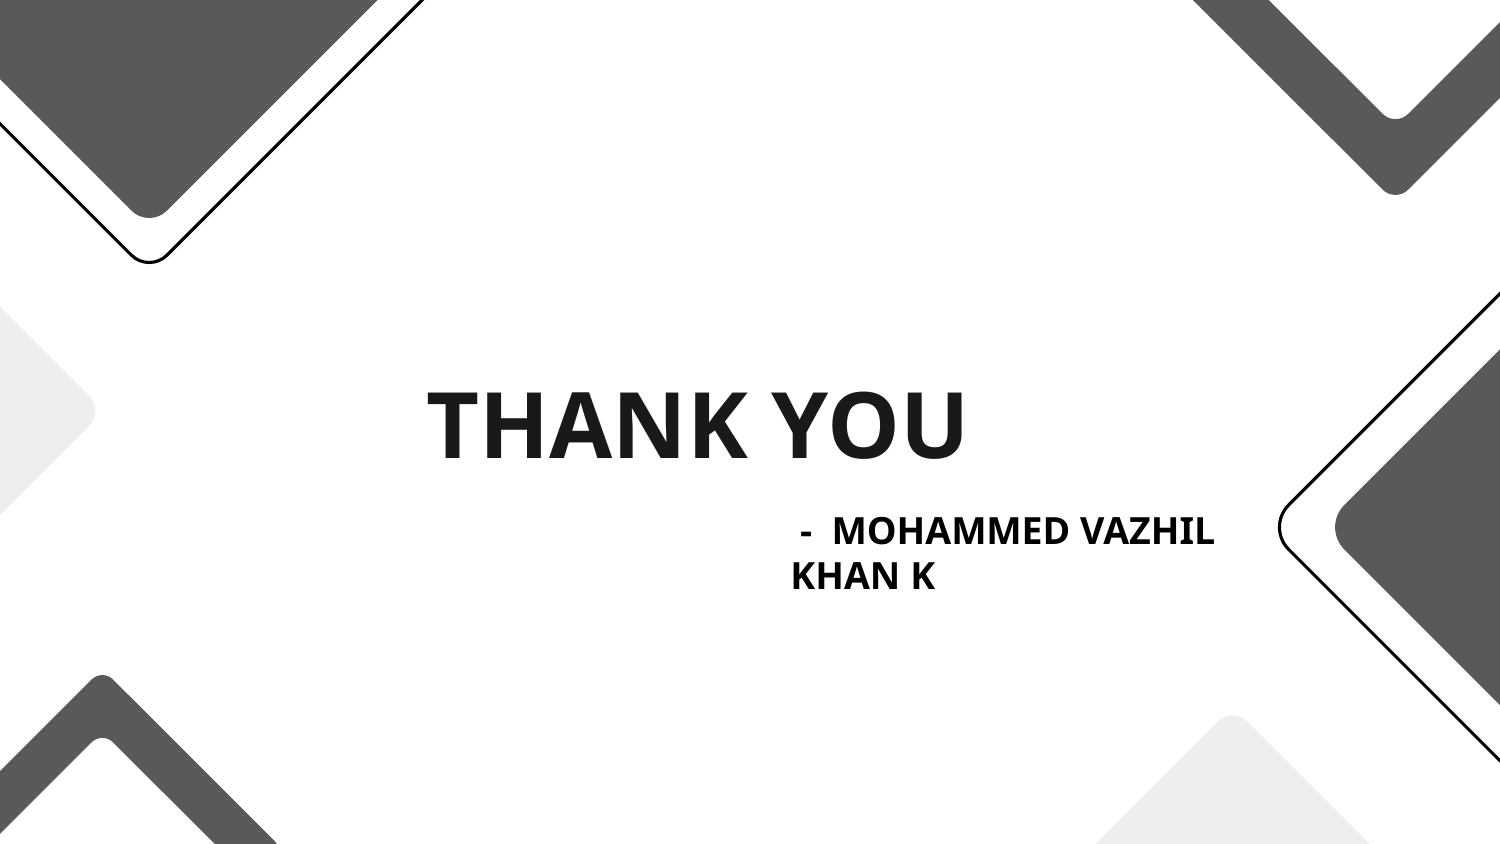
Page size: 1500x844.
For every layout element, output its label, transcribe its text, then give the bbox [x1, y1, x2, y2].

title THANK YOU [93, 211, 1304, 633]
text_box - MOHAMMED VAZHIL KHAN K [775, 492, 1253, 592]
